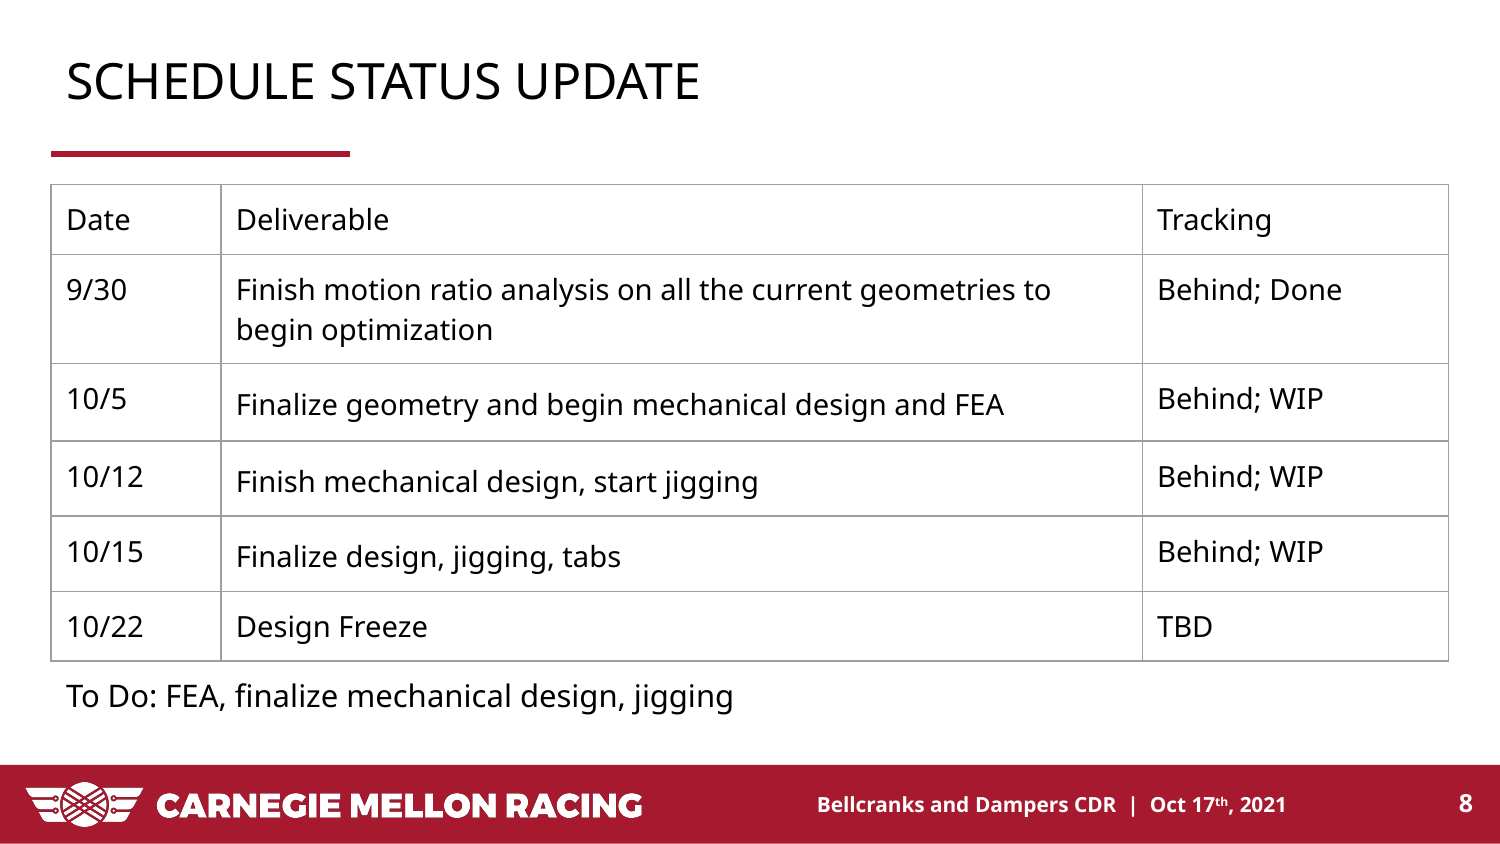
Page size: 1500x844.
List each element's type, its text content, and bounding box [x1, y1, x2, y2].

table_cell Finish mechanical design, start jigging [222, 442, 1142, 515]
table_cell Finish motion ratio analysis on all the current geometries to begin optimization [222, 255, 1142, 363]
table_cell Behind; WIP [1143, 364, 1448, 440]
table_cell 10/22 [52, 592, 220, 653]
table_cell 9/30 [52, 255, 220, 363]
table_cell Behind; Done [1143, 255, 1448, 363]
table_cell Finalize geometry and begin mechanical design and FEA [222, 364, 1142, 440]
table_cell 10/12 [52, 442, 220, 515]
table_cell 10/5 [52, 364, 220, 440]
table_cell Behind; WIP [1143, 517, 1448, 591]
table_header Deliverable [222, 185, 1142, 254]
slide_number ‹#› [1389, 764, 1489, 844]
table_cell Behind; WIP [1143, 442, 1448, 515]
list To Do: FEA, finalize mechanical design, jigging [51, 653, 1449, 732]
table_header Date [52, 185, 220, 254]
table_cell Finalize design, jigging, tabs [222, 517, 1142, 591]
table_cell 10/15 [52, 517, 220, 591]
title SCHEDULE STATUS UPDATE [51, 33, 1449, 128]
table_cell TBD [1143, 592, 1448, 653]
table_cell Design Freeze [222, 592, 1142, 653]
picture [25, 782, 642, 827]
table_header Tracking [1143, 185, 1448, 254]
